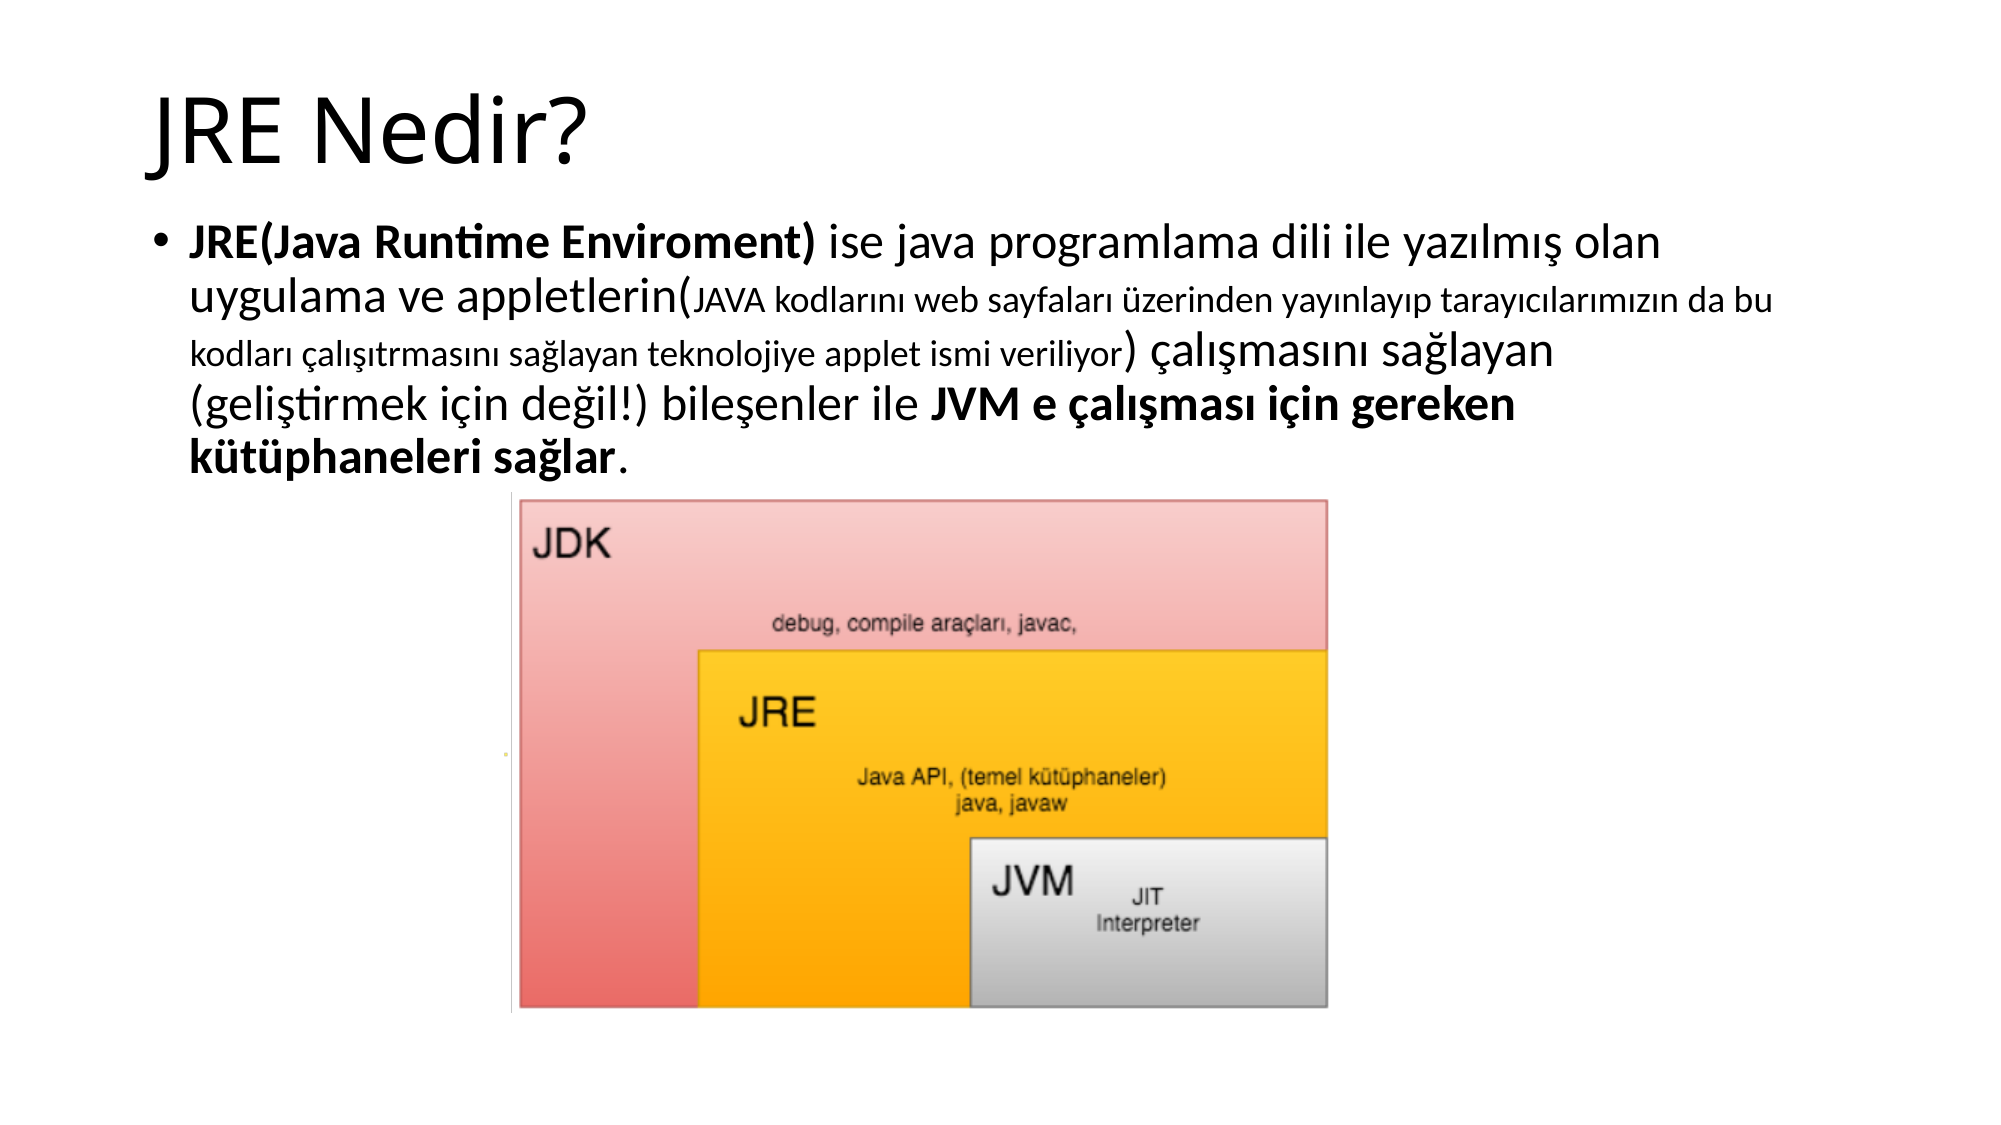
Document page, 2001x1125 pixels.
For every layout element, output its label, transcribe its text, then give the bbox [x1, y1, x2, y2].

list JRE(Java Runtime Enviroment) ise java programlama dili ile yazılmış olan uygulama ve appletlerin(JAVA kodlarını web sayfaları üzerinden yayınlayıp tarayıcılarımızın da bu kodları çalışıtrmasını sağlayan teknolojiye applet ismi veriliyor) çalışmasını sağlayan (geliştirmek için değil!) bileşenler ile JVM e çalışması için gereken kütüphaneleri sağlar. [137, 207, 1813, 1104]
picture [503, 492, 1330, 1013]
title JRE Nedir? [137, 59, 1863, 208]
